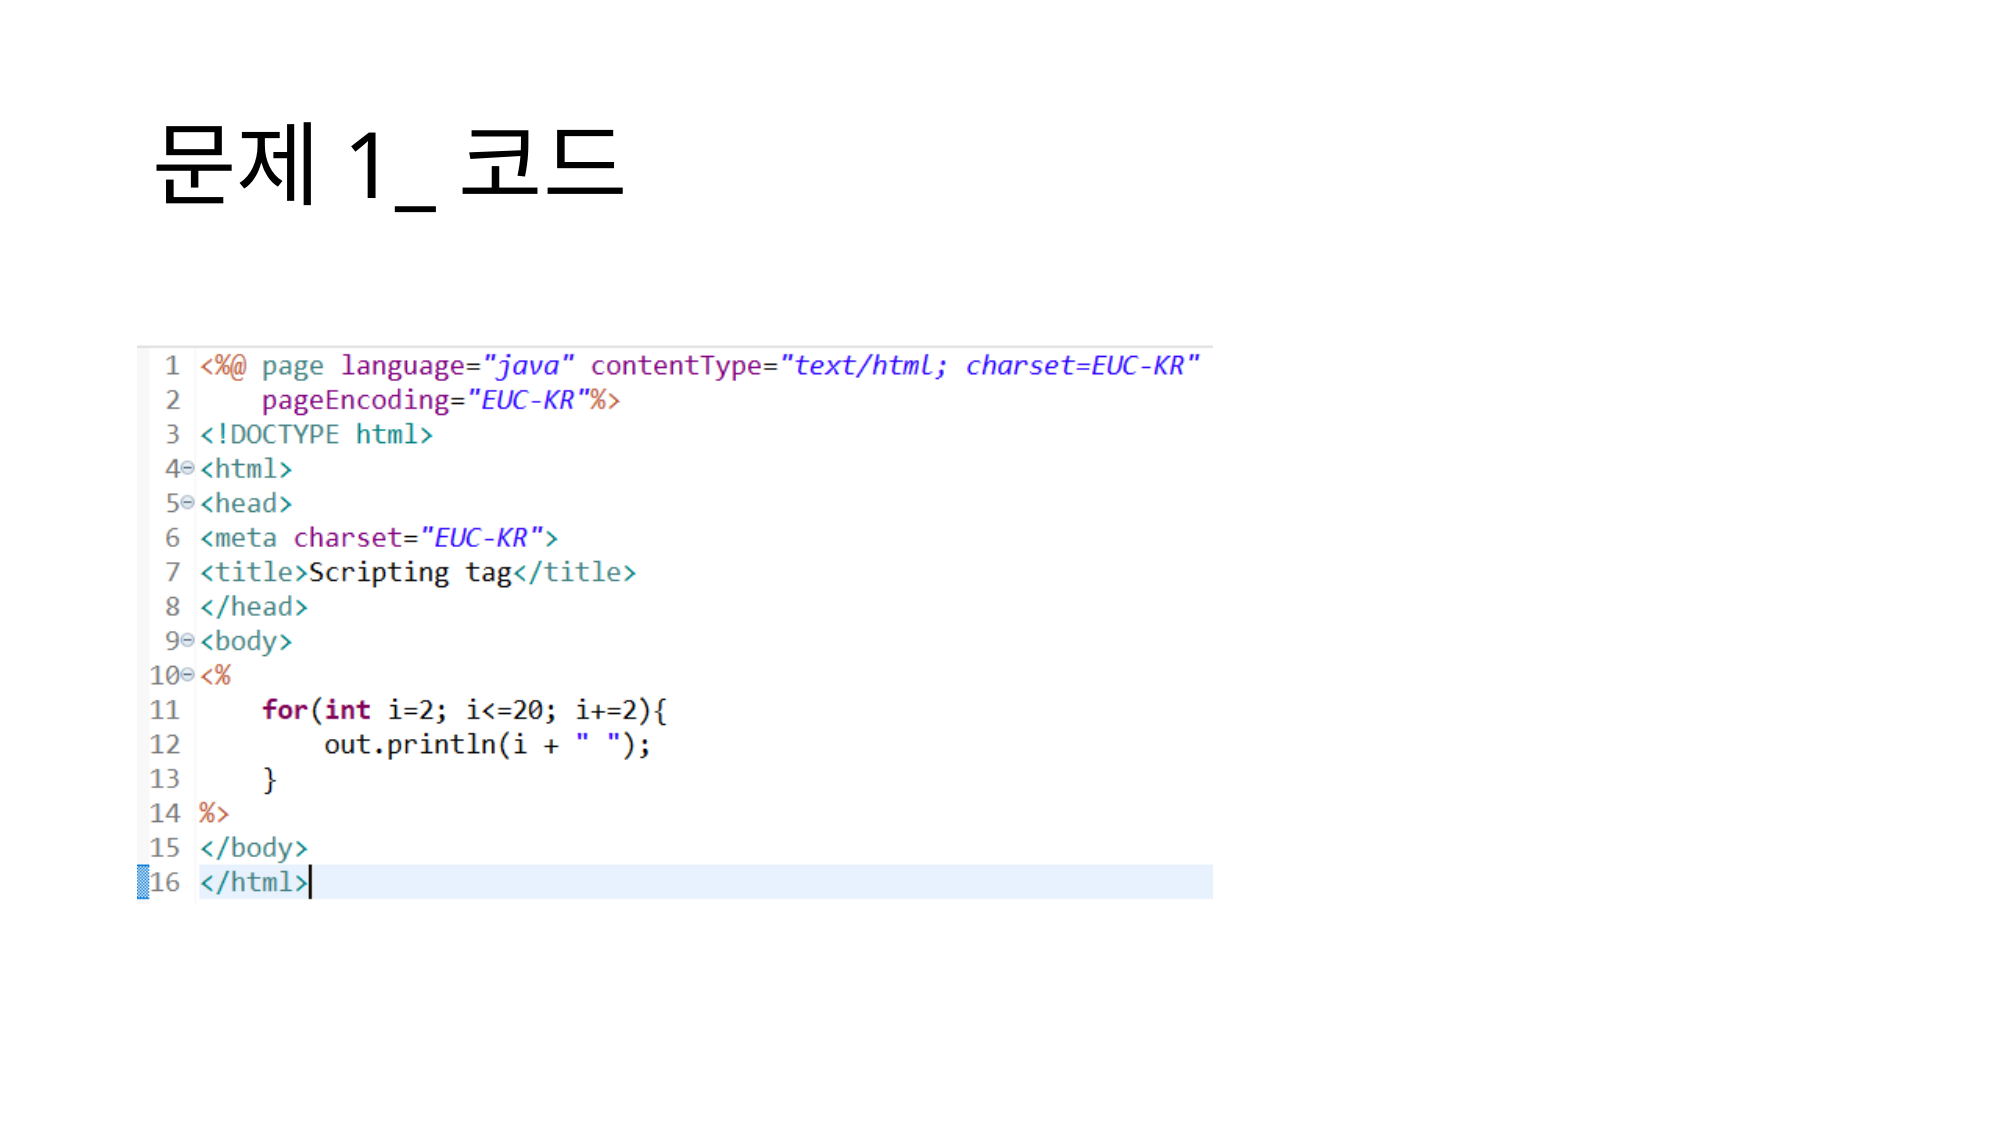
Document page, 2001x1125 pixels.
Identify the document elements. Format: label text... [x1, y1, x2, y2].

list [137, 345, 1213, 904]
title 문제1_코드 [137, 59, 1863, 278]
